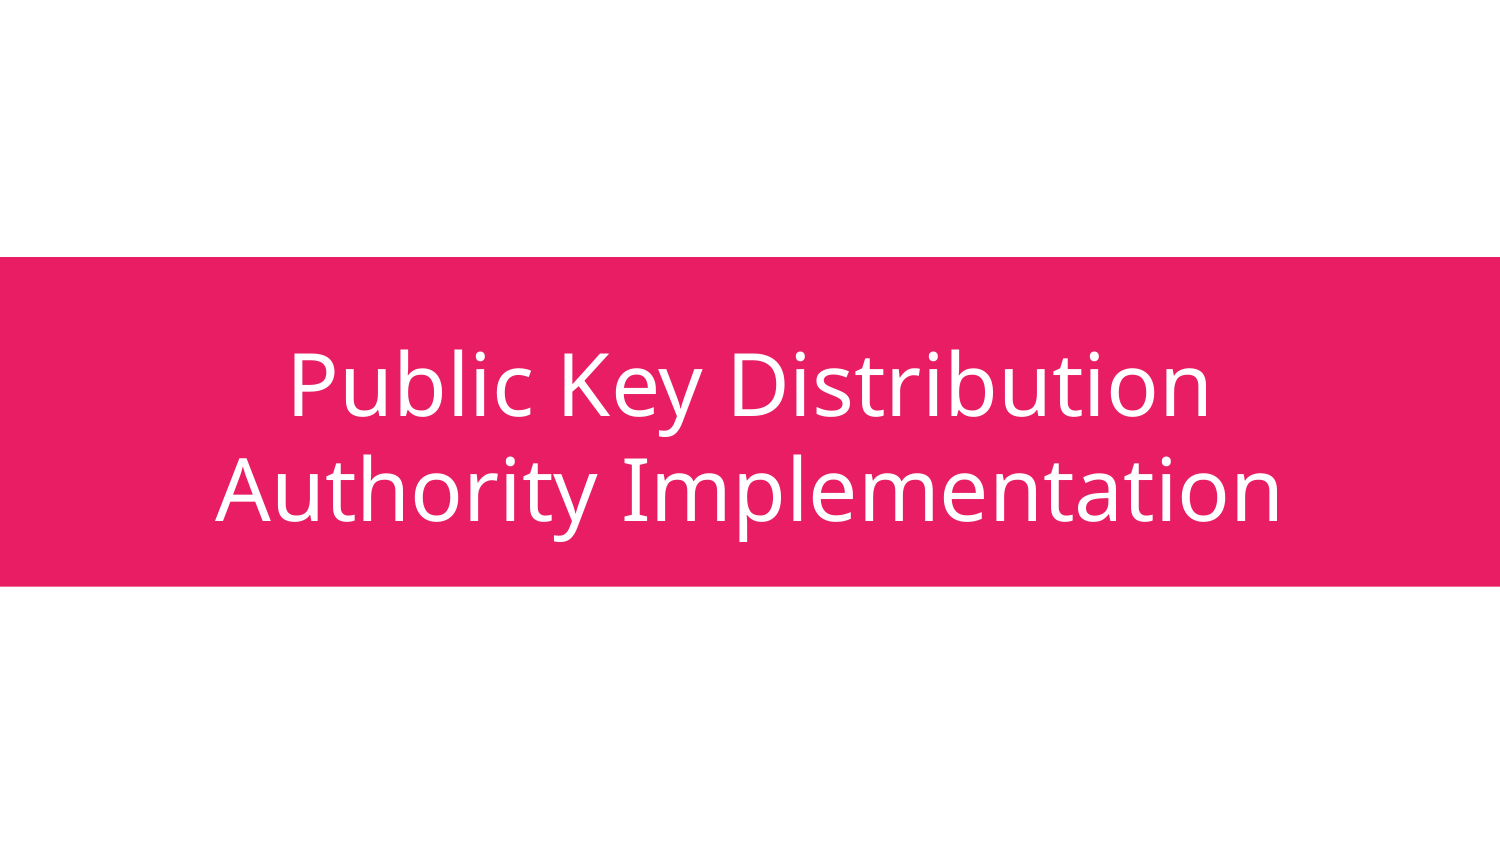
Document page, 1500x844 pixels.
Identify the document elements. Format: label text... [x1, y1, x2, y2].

title Public Key Distribution Authority Implementation [70, 309, 1430, 559]
